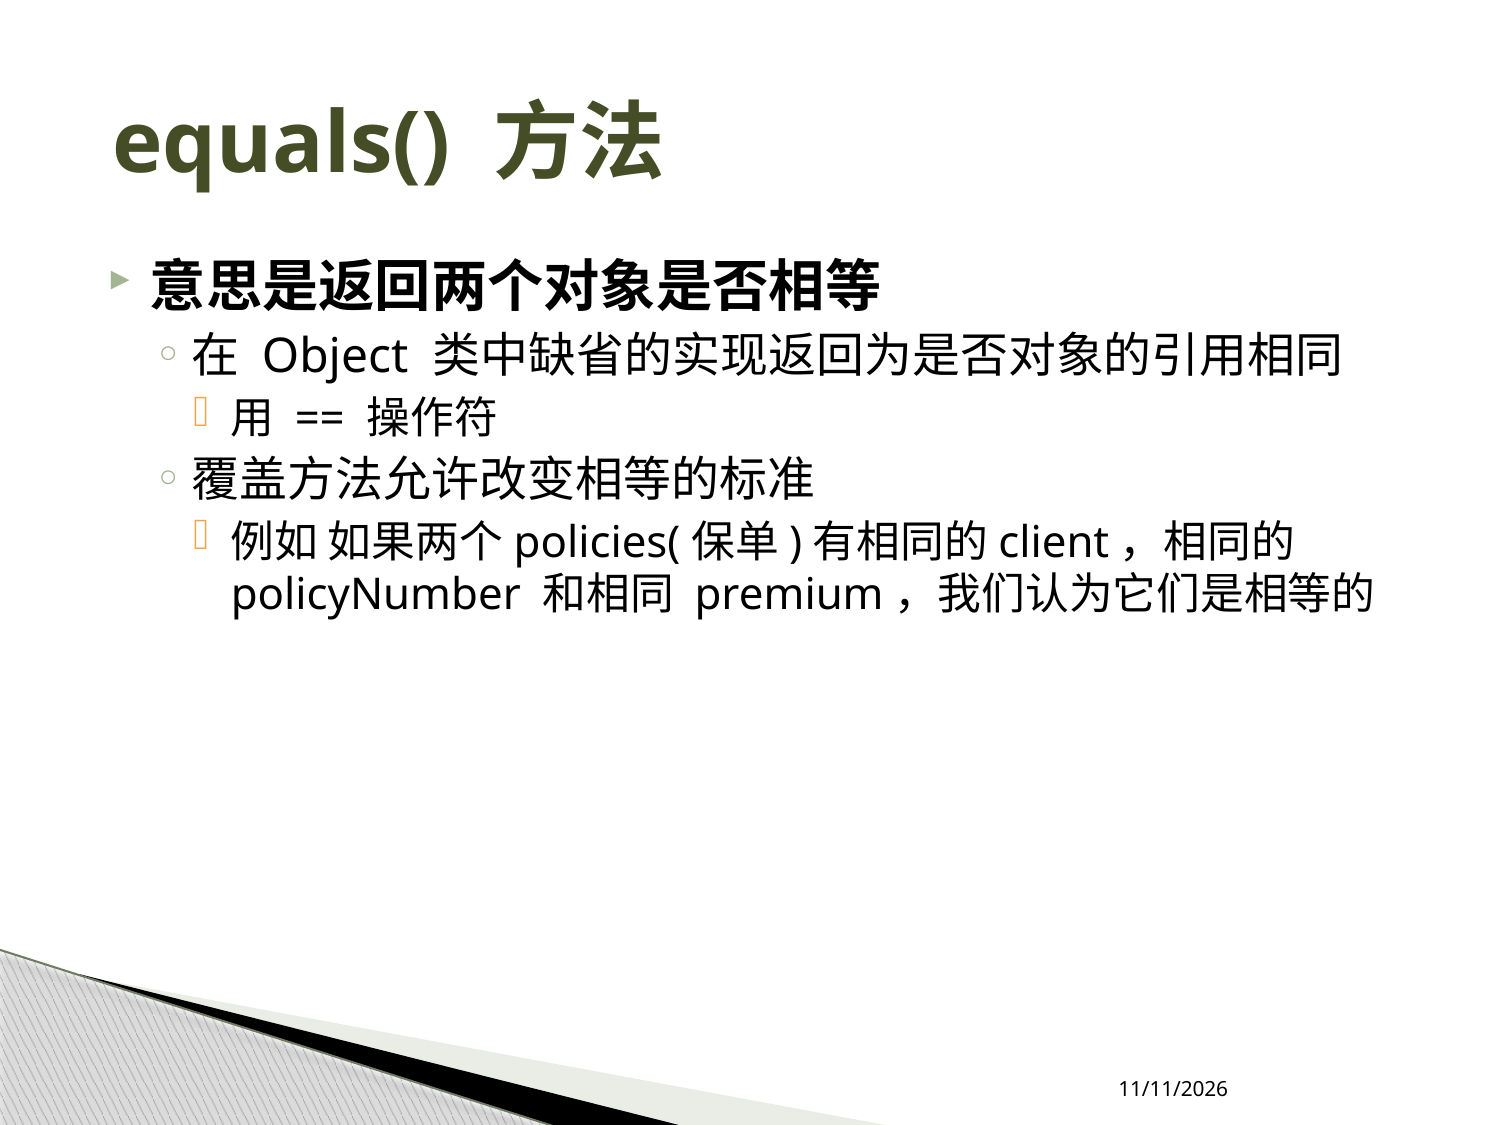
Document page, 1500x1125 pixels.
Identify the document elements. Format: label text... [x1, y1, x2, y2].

list 意思是返回两个对象是否相等 在 Object 类中缺省的实现返回为是否对象的引用相同 用 == 操作符 覆盖方法允许改变相等的标准 例如 如果两个policies(保单)有相同的client，相同的policyNumber 和相同 premium，我们认为它们是相等的 [75, 243, 1425, 986]
title equals() 方法 [75, 45, 1425, 233]
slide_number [1103, 1051, 1419, 1112]
